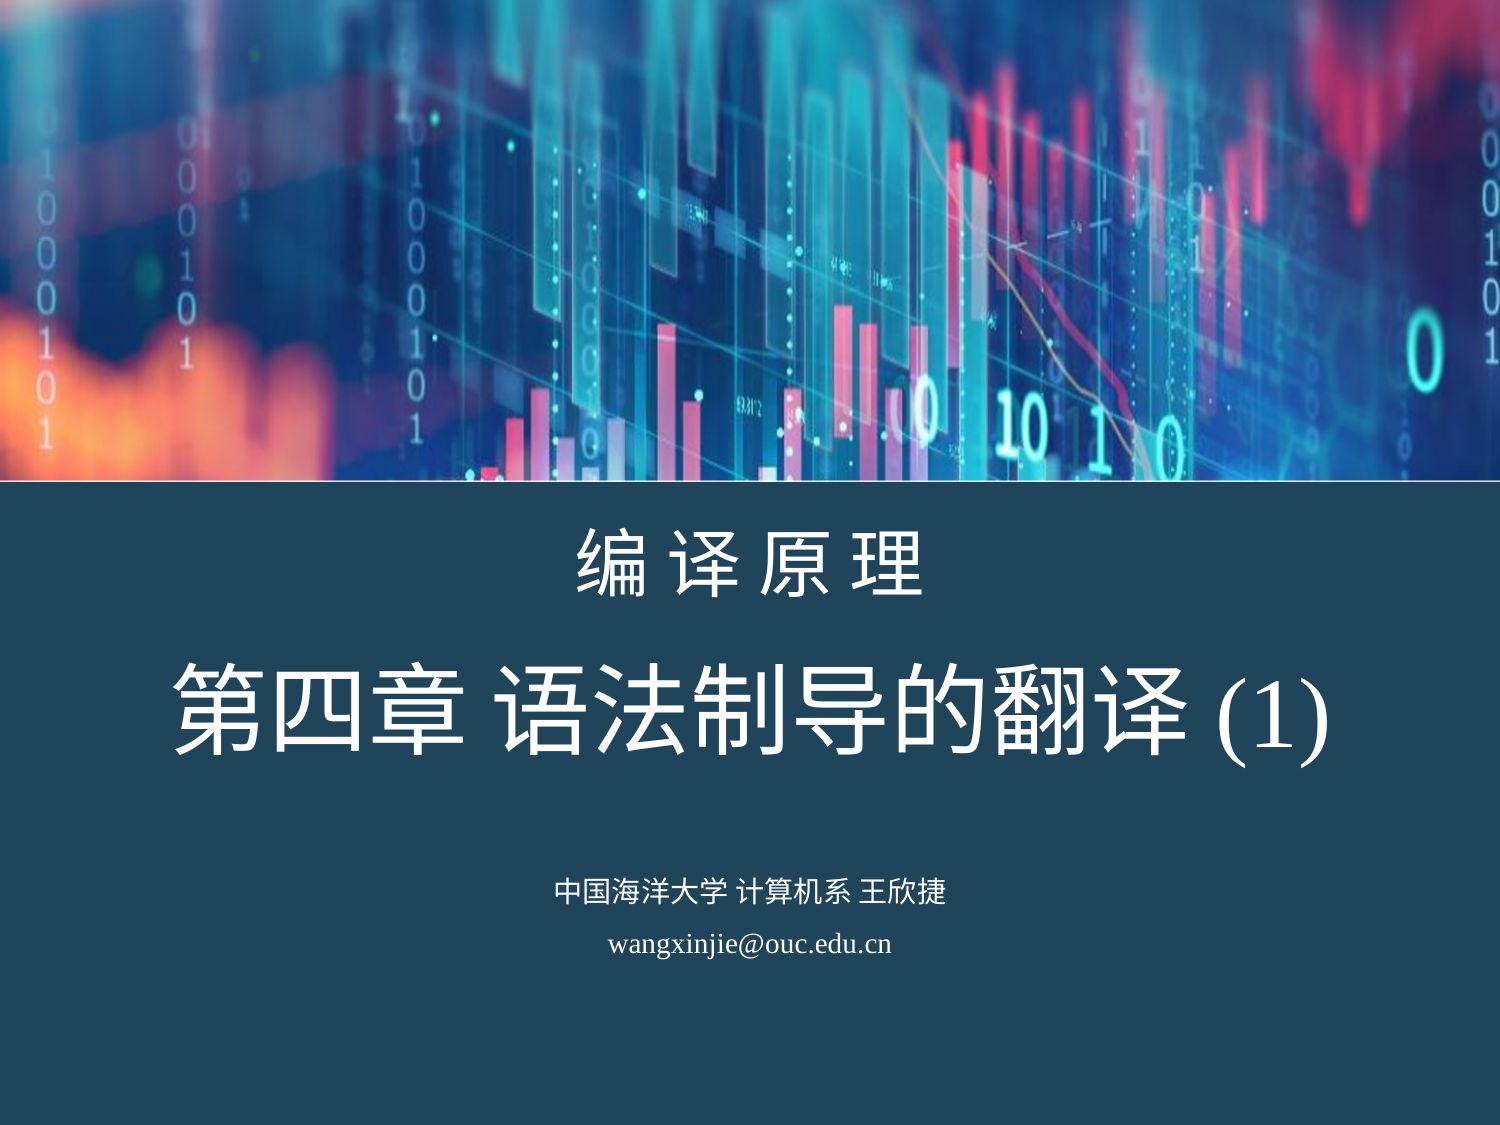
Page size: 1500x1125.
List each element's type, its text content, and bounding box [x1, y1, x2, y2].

picture [757, 409, 764, 416]
title 第四章 语法制导的翻译(1) [112, 416, 1388, 777]
picture [0, 0, 1500, 482]
picture [755, 400, 761, 407]
subtitle 中国海洋大学 计算机系 王欣捷 wangxinjie@ouc.edu.cn [187, 814, 1313, 969]
text_box 编 译 原 理 [559, 509, 940, 615]
picture [640, 407, 645, 416]
